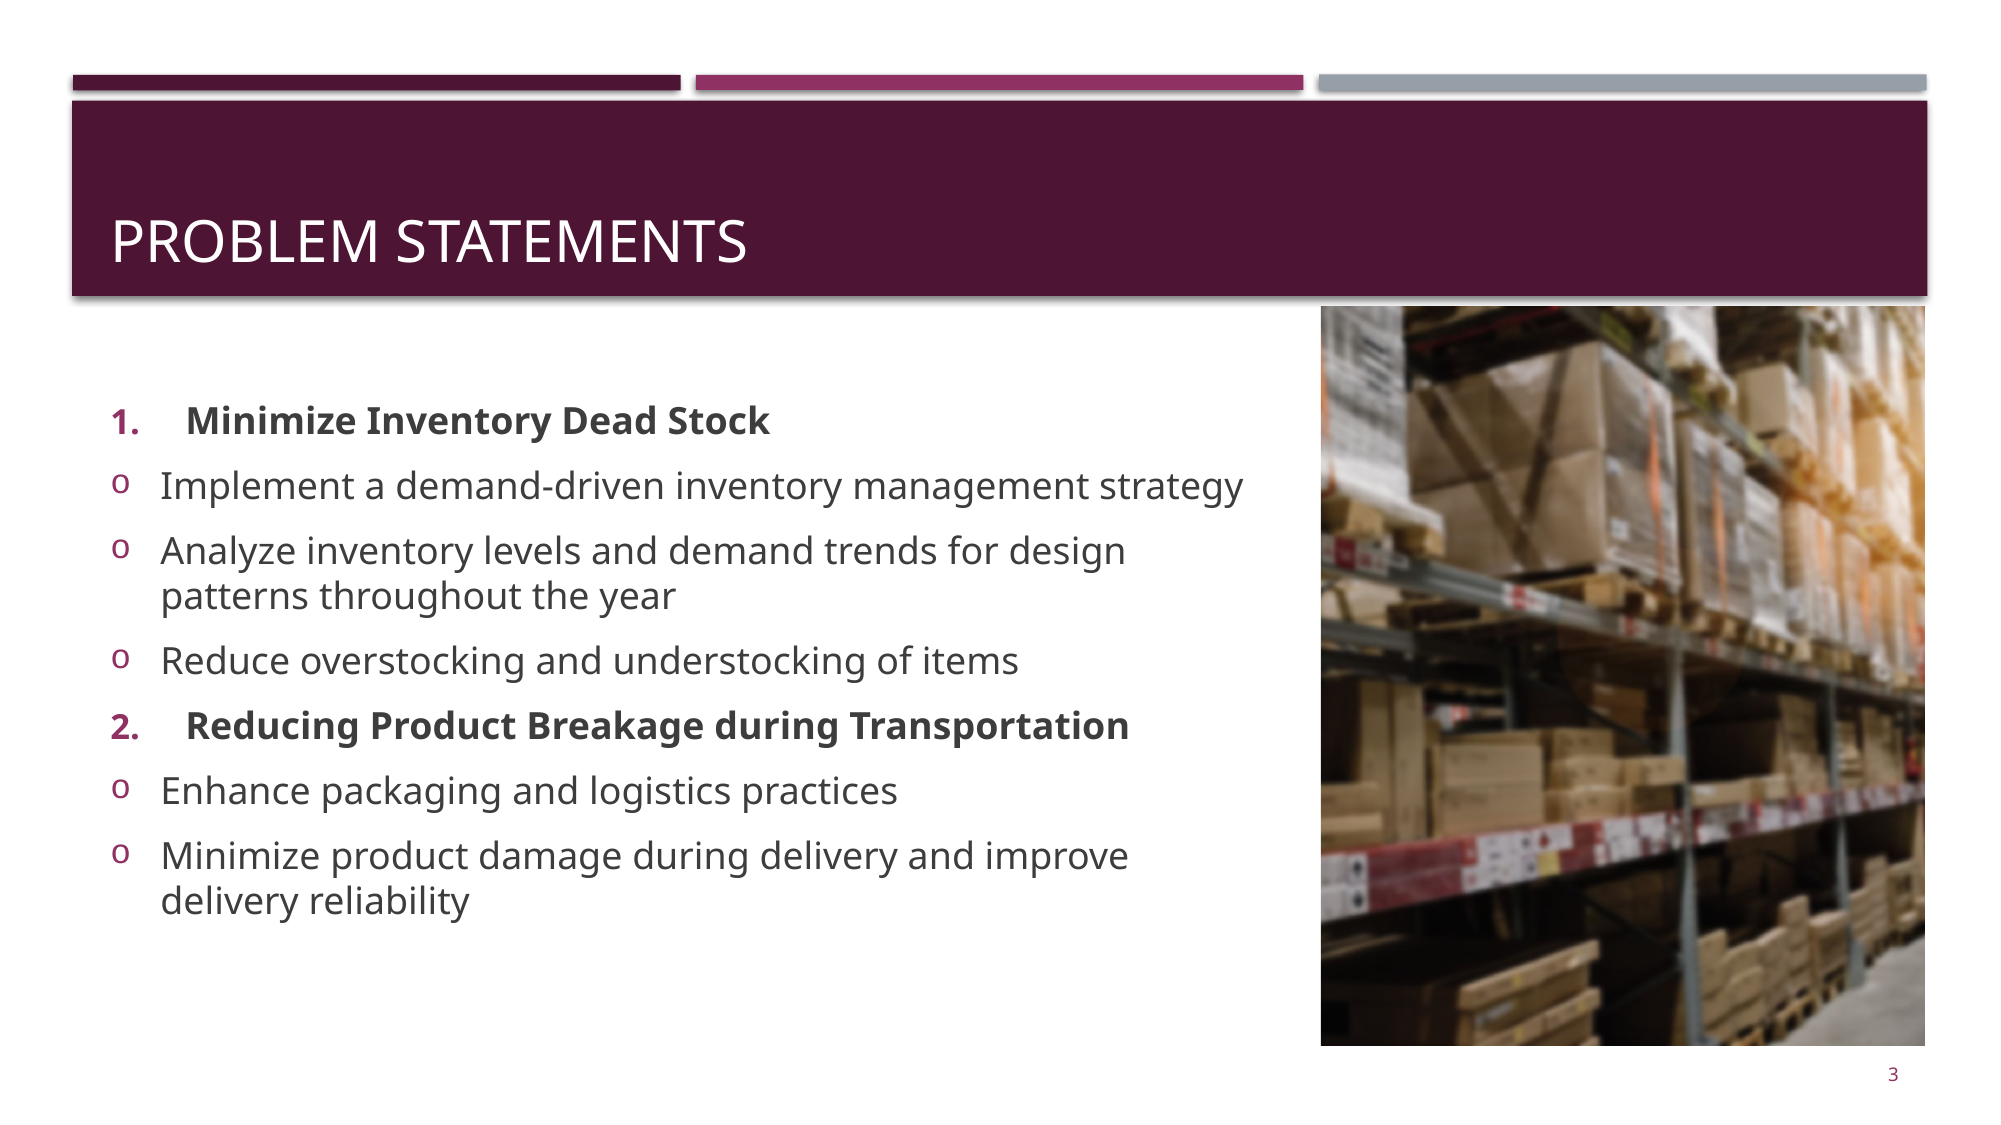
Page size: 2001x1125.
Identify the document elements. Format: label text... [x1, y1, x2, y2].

picture [1320, 306, 1926, 1047]
slide_number 3 [1741, 1055, 1914, 1106]
title PROBLEM STATEMENTS [95, 115, 1905, 282]
list Minimize Inventory Dead Stock Implement a demand-driven inventory management strategy Analyze inventory levels and demand trends for design patterns throughout the year Reduce overstocking and understocking of items Reducing Product Breakage during Transportation Enhance packaging and logistics practices Minimize product damage during delivery and improve delivery reliability [95, 357, 1281, 962]
